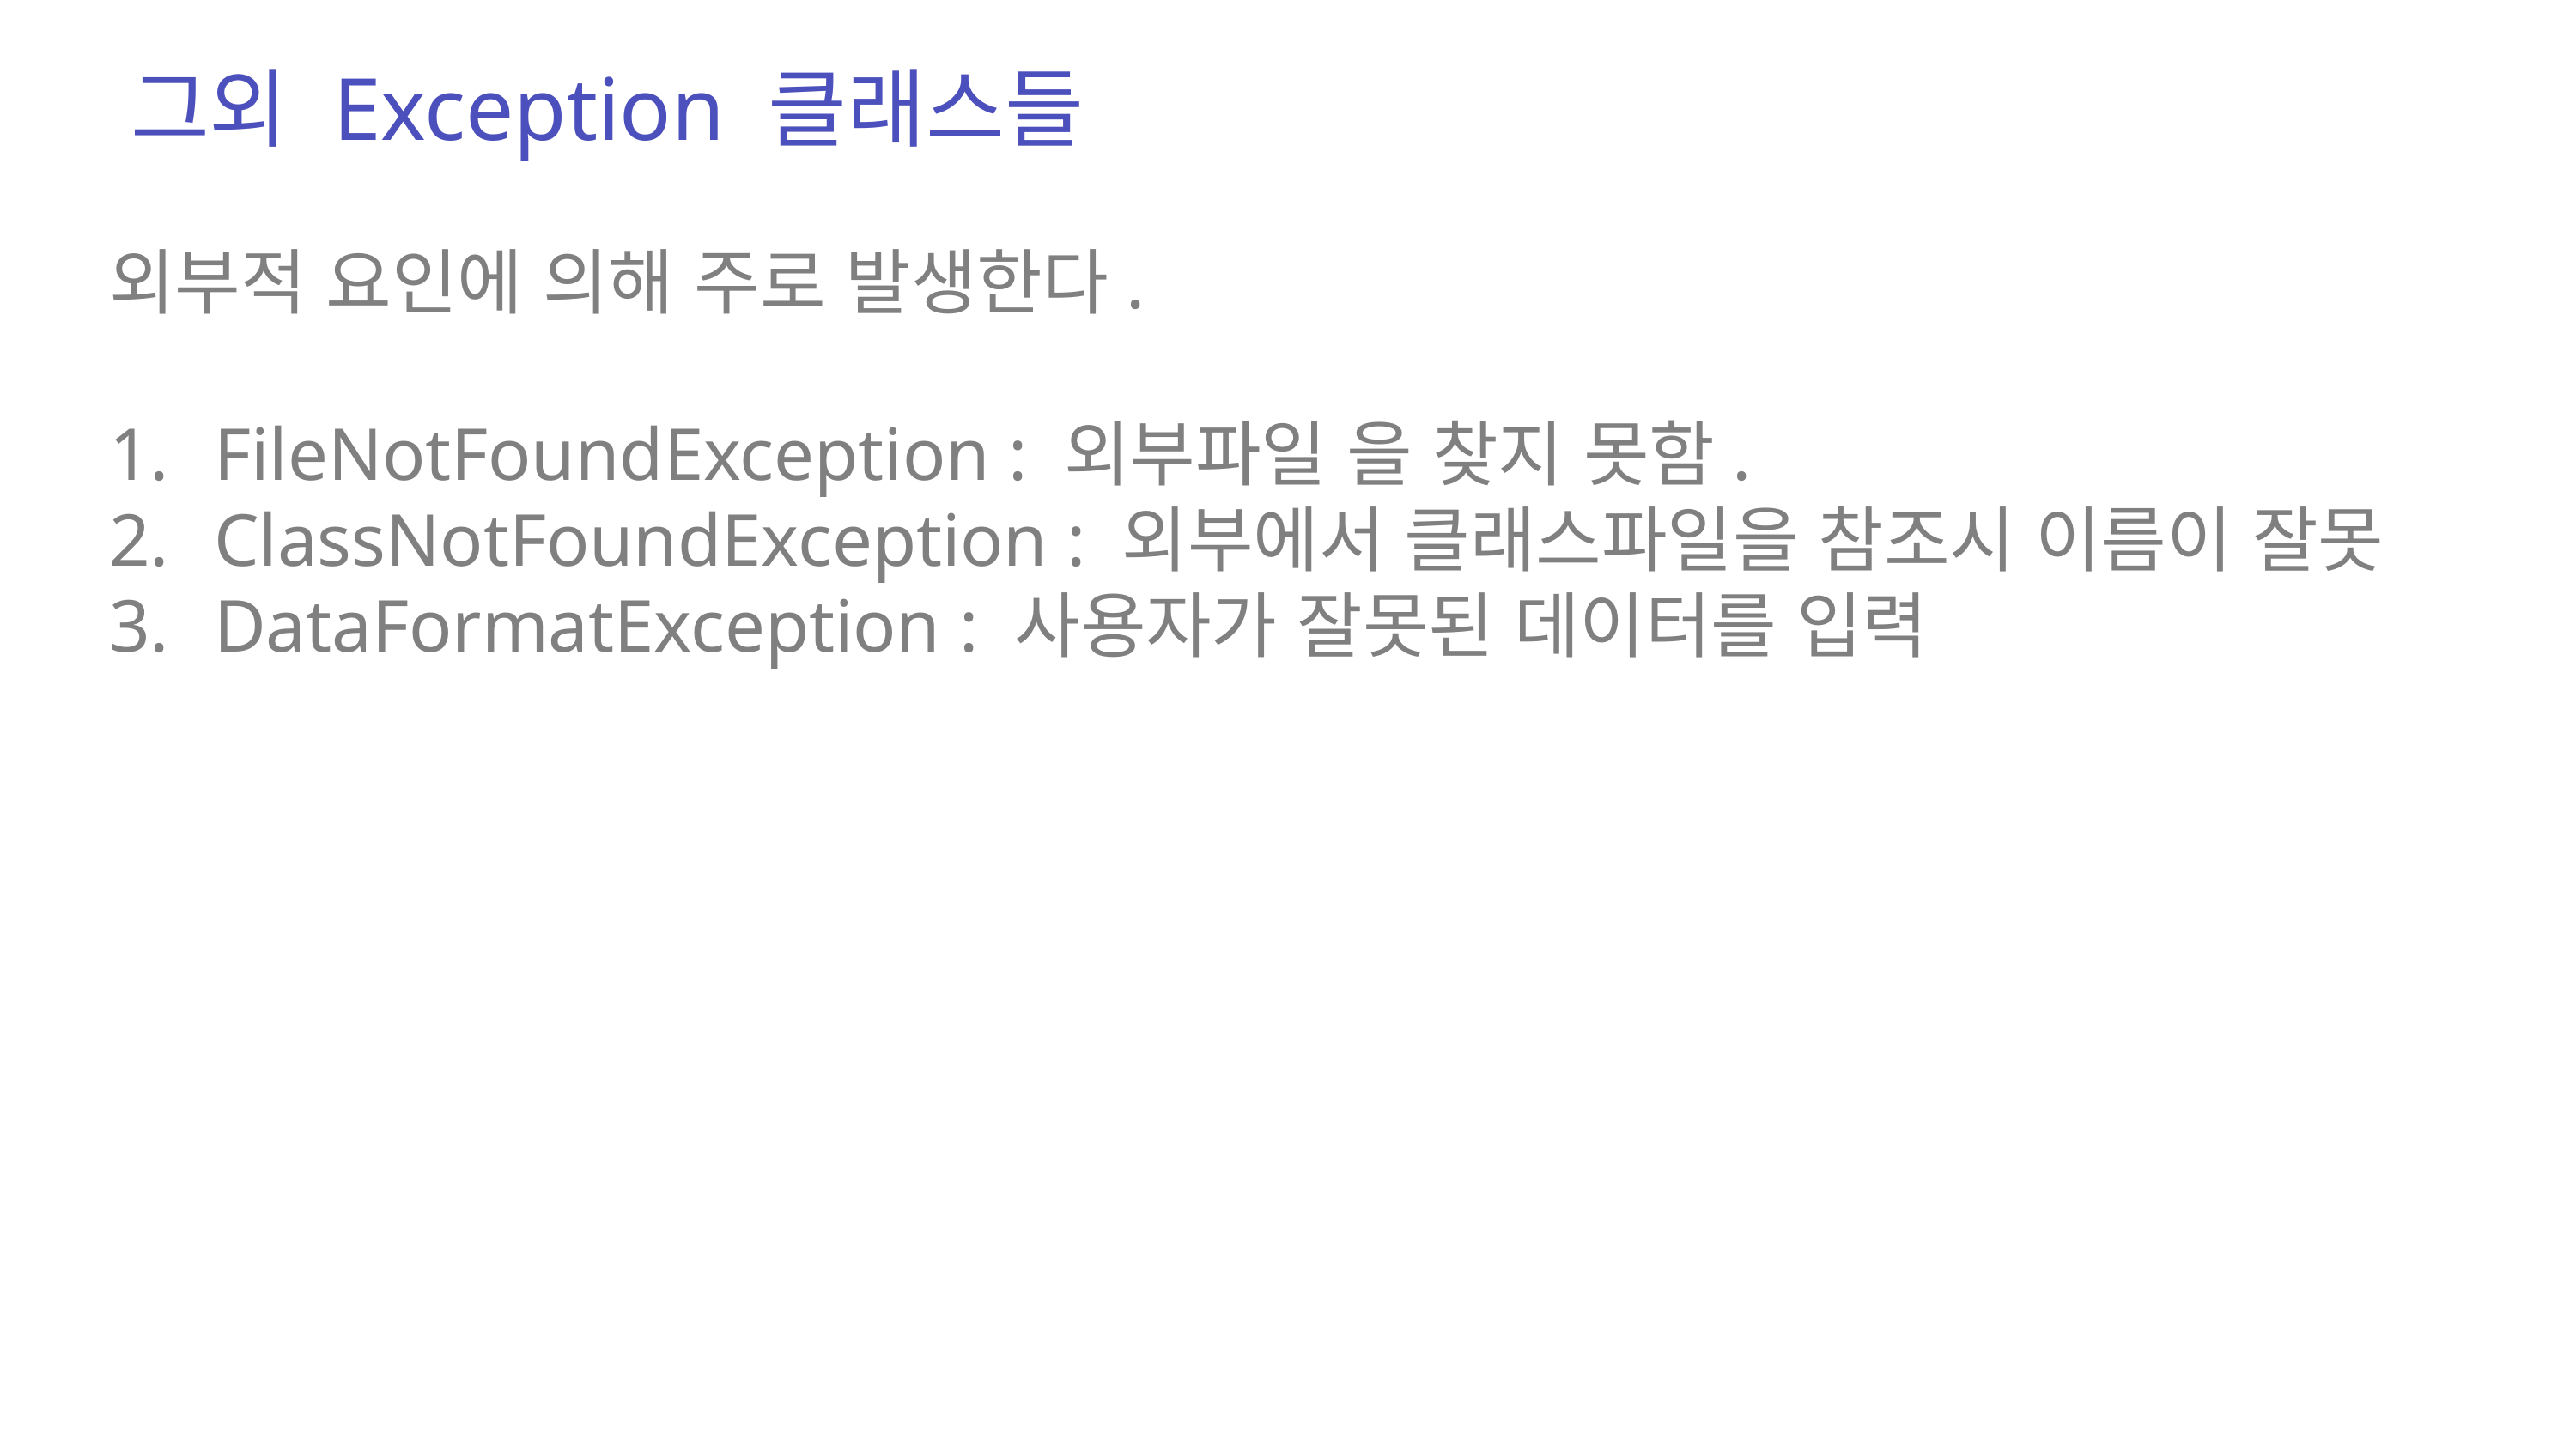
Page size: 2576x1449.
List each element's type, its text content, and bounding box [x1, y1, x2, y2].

text_box 그외 Exception 클래스들 [118, 48, 1331, 164]
text_box 외부적 요인에 의해 주로 발생한다. FileNotFoundException : 외부파일 을 찾지 못함. ClassNotFoundException : 외부에서 클래스파일을 참조시 이름이 잘못 DataFormatException : 사용자가 잘못된 데이터를 입력 [96, 230, 2533, 931]
